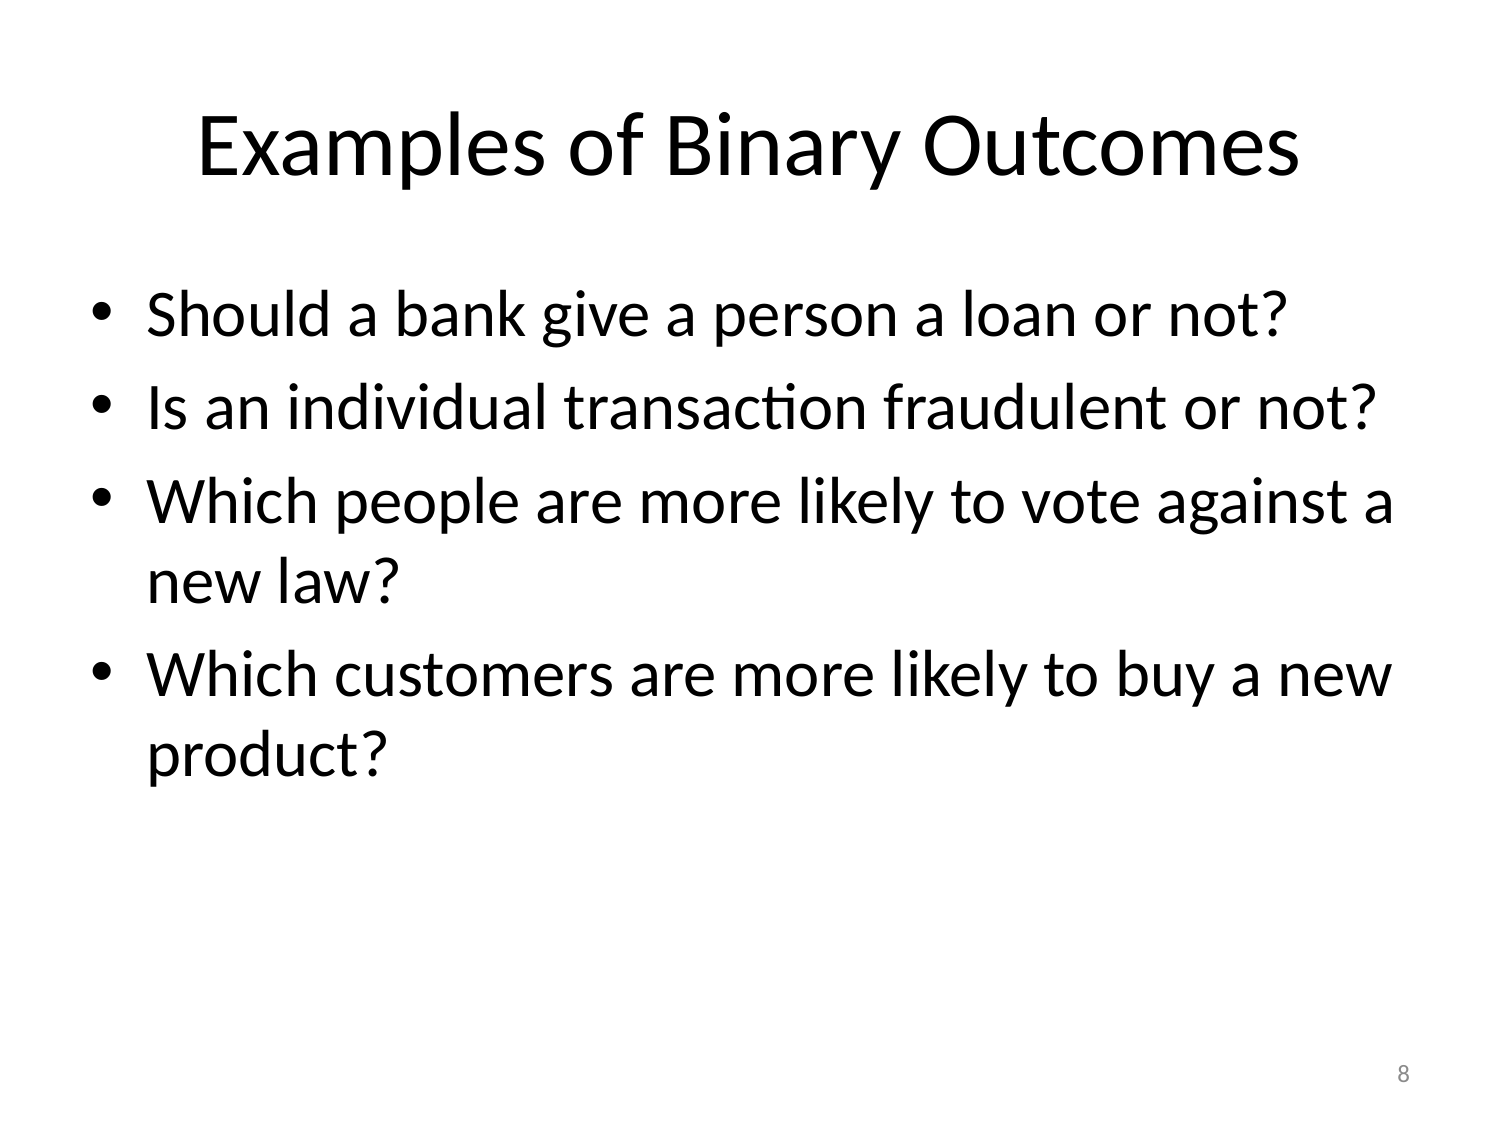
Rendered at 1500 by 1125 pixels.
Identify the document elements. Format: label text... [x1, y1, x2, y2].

slide_number 8 [1074, 1042, 1425, 1103]
title Examples of Binary Outcomes [75, 45, 1425, 233]
list Should a bank give a person a loan or not? Is an individual transaction fraudulent or not? Which people are more likely to vote against a new law? Which customers are more likely to buy a new product? [75, 262, 1425, 1005]
